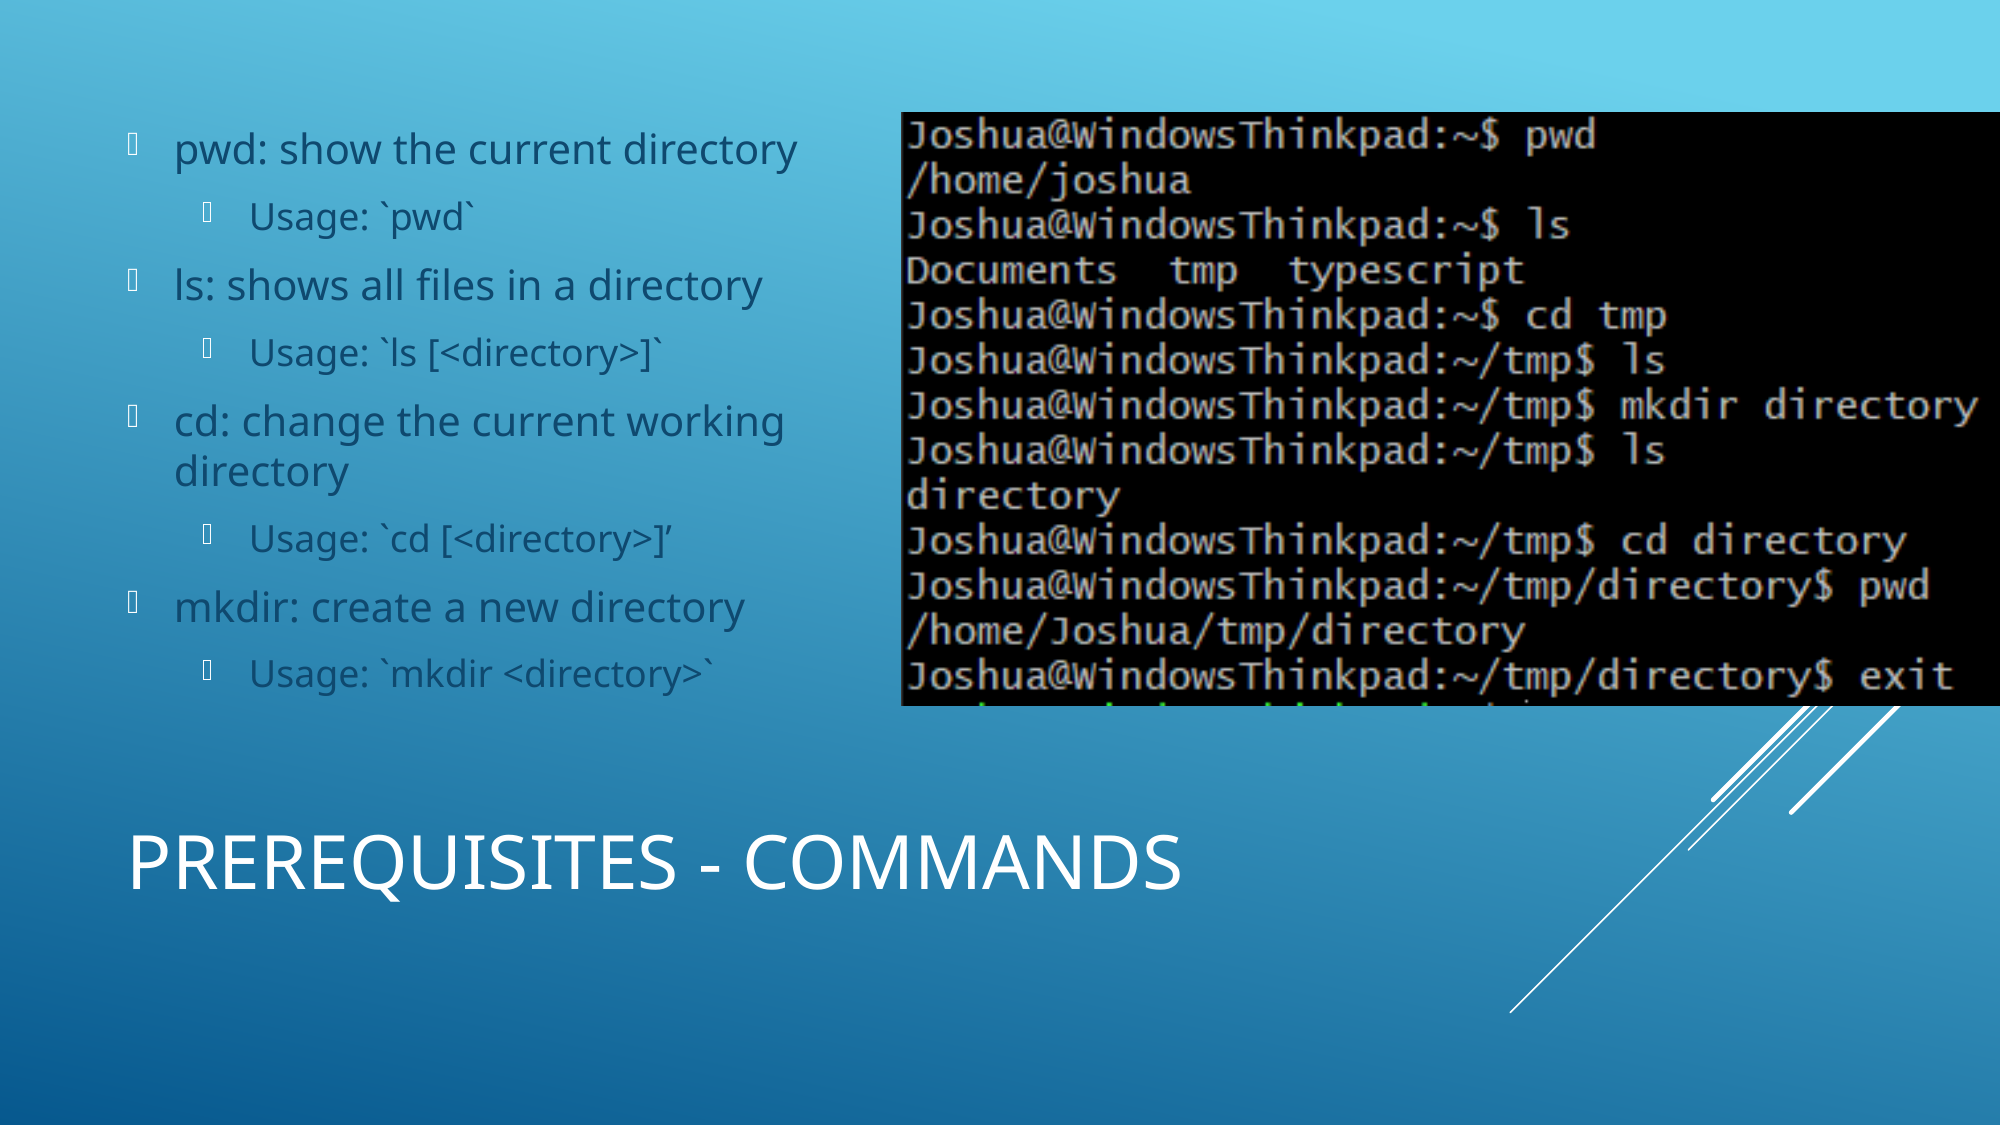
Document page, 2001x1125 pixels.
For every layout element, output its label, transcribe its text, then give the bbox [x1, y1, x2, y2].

picture [900, 112, 2000, 706]
text_box pwd: show the current directory Usage: `pwd` ls: shows all files in a directory Usage: `ls [<directory>]` cd: change the current working directory Usage: `cd [<directory>]’ mkdir: create a new directory Usage: `mkdir <directory>` [112, 112, 900, 706]
text_box Prerequisites - Commands [112, 736, 1513, 984]
